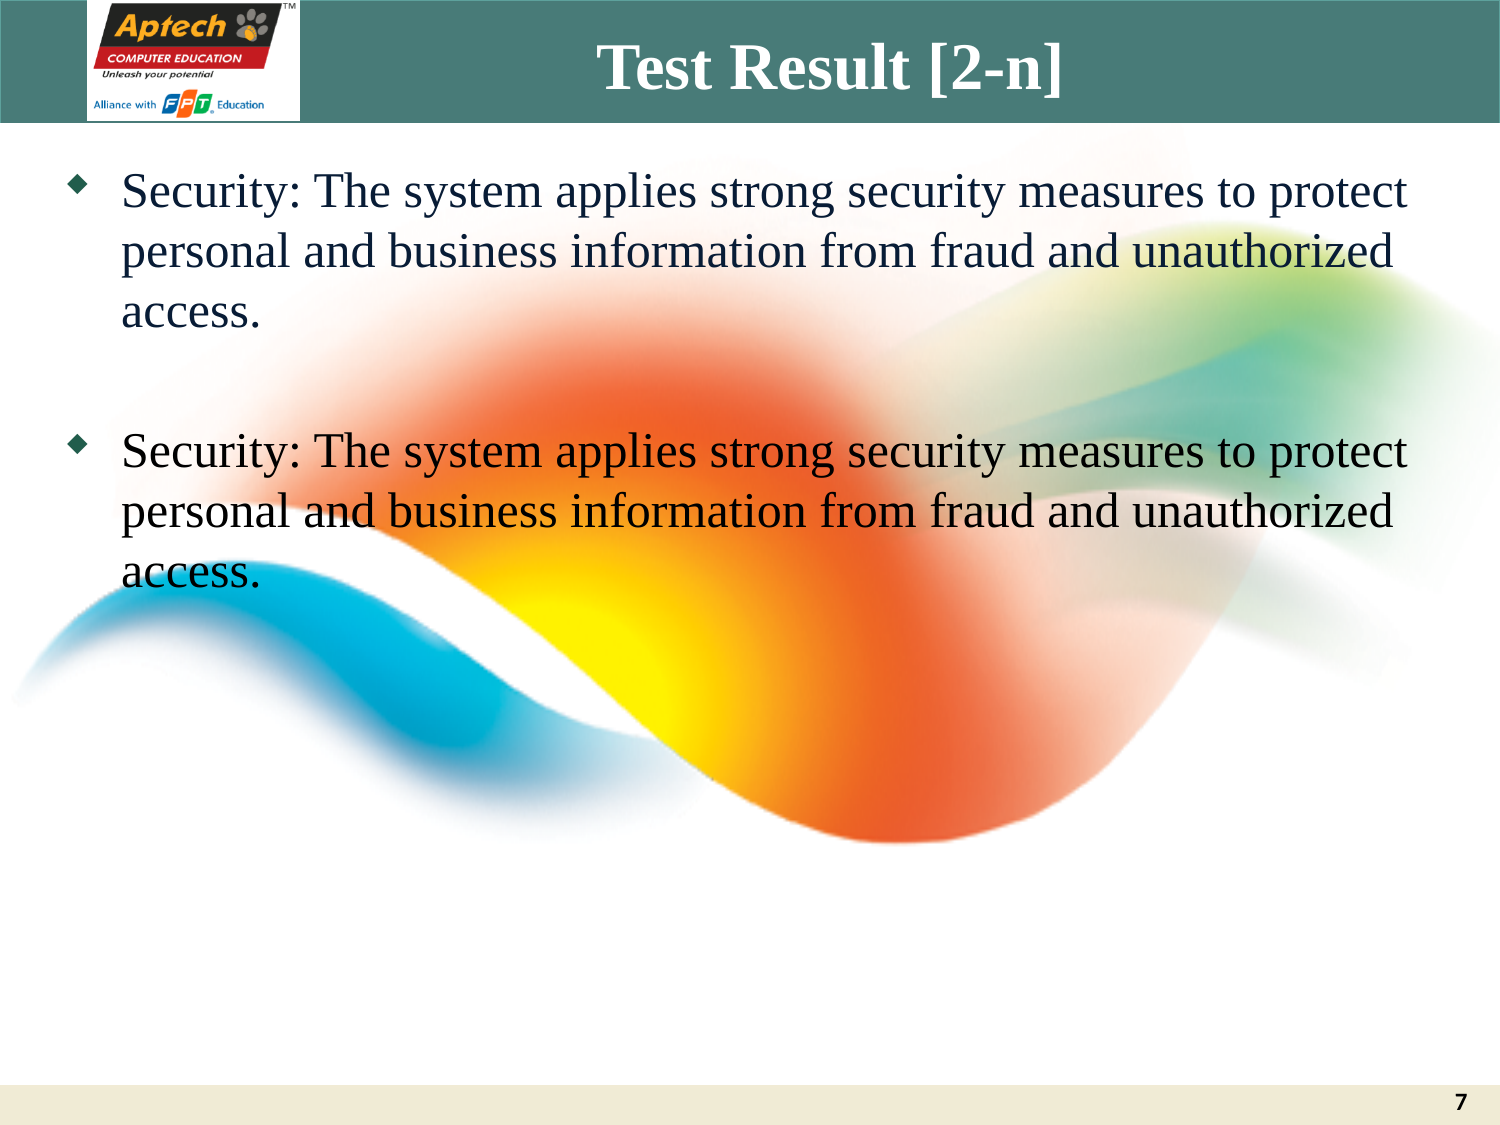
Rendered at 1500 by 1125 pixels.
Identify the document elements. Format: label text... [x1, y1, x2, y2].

slide_number 7 [17, 1087, 1483, 1115]
picture [0, 123, 1500, 1085]
picture [87, 0, 300, 12]
list Security: The system applies strong security measures to protect personal and business information from fraud and unauthorized access. Security: The system applies strong security measures to protect personal and business information from fraud and unauthorized access. [49, 149, 1463, 1013]
picture [87, 113, 300, 121]
title Test Result [2-n] [49, 12, 1463, 113]
